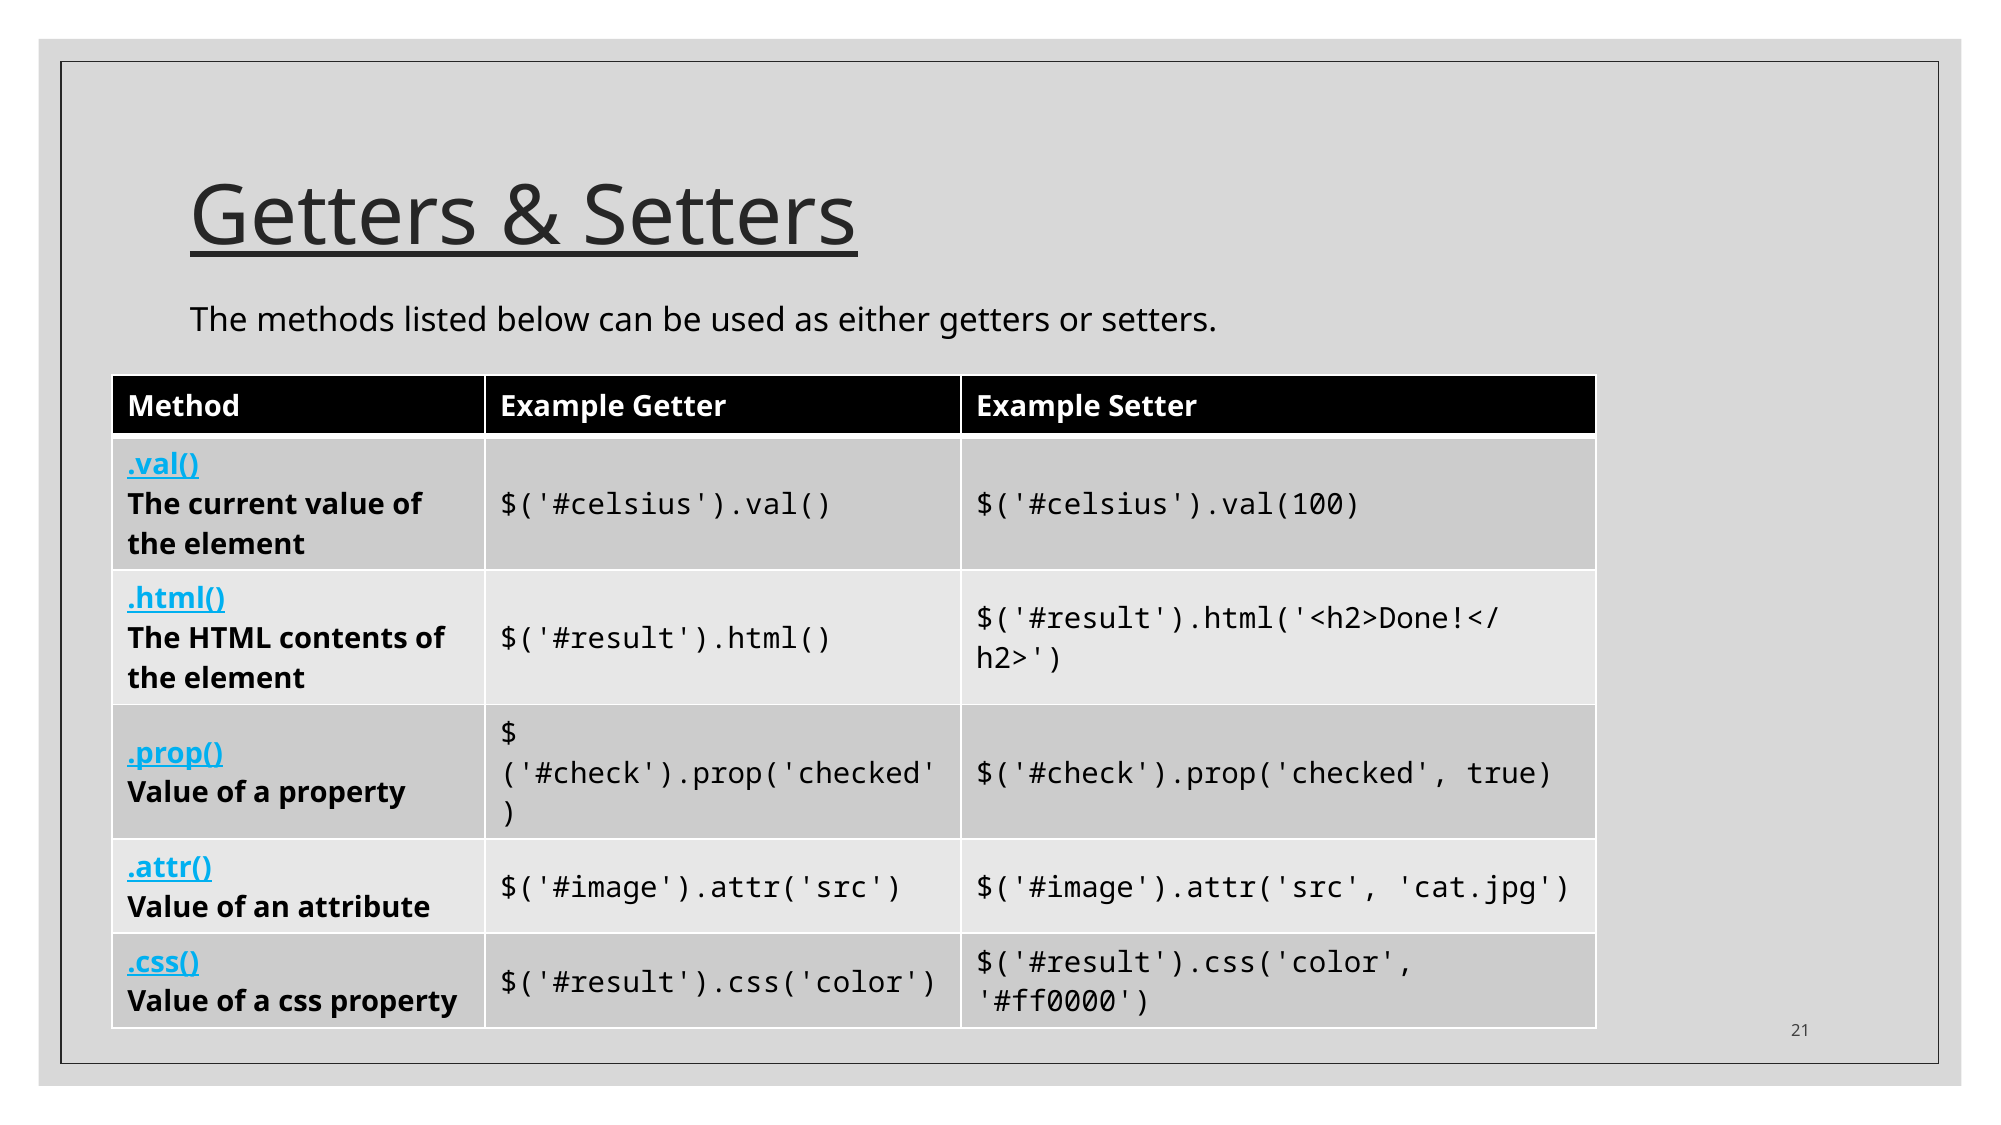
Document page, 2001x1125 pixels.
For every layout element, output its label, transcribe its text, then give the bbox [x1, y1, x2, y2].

table_cell $('#result').css('color') [486, 934, 960, 1027]
list The methods listed below can be used as either getters or setters. [174, 290, 1825, 371]
table_cell .prop() Value of a property [113, 705, 484, 838]
slide_number 21 [1687, 990, 1825, 1050]
table_cell $('#celsius').val() [486, 439, 960, 569]
table_cell $('#check').prop('checked', true) [962, 705, 1595, 838]
table_cell .val() The current value of the element [113, 439, 484, 569]
table_cell $('#check').prop('checked') [486, 705, 960, 838]
table_cell $('#image').attr('src') [486, 840, 960, 932]
table_cell $('#result').css('color', '#ff0000') [962, 934, 1595, 1027]
table_cell $('#celsius').val(100) [962, 439, 1595, 569]
table_cell .attr() Value of an attribute [113, 840, 484, 932]
title Getters & Setters [174, 105, 1825, 290]
table_cell .css() Value of a css property [113, 934, 484, 1027]
table_header Example Setter [962, 376, 1595, 433]
table_cell $('#result').html('<h2>Done!</h2>') [962, 571, 1595, 704]
table_cell .html() The HTML contents of the element [113, 571, 484, 704]
table_header Example Getter [486, 376, 960, 433]
table_cell $('#result').html() [486, 571, 960, 704]
table_cell $('#image').attr('src', 'cat.jpg') [962, 840, 1595, 932]
table_header Method [113, 376, 484, 433]
